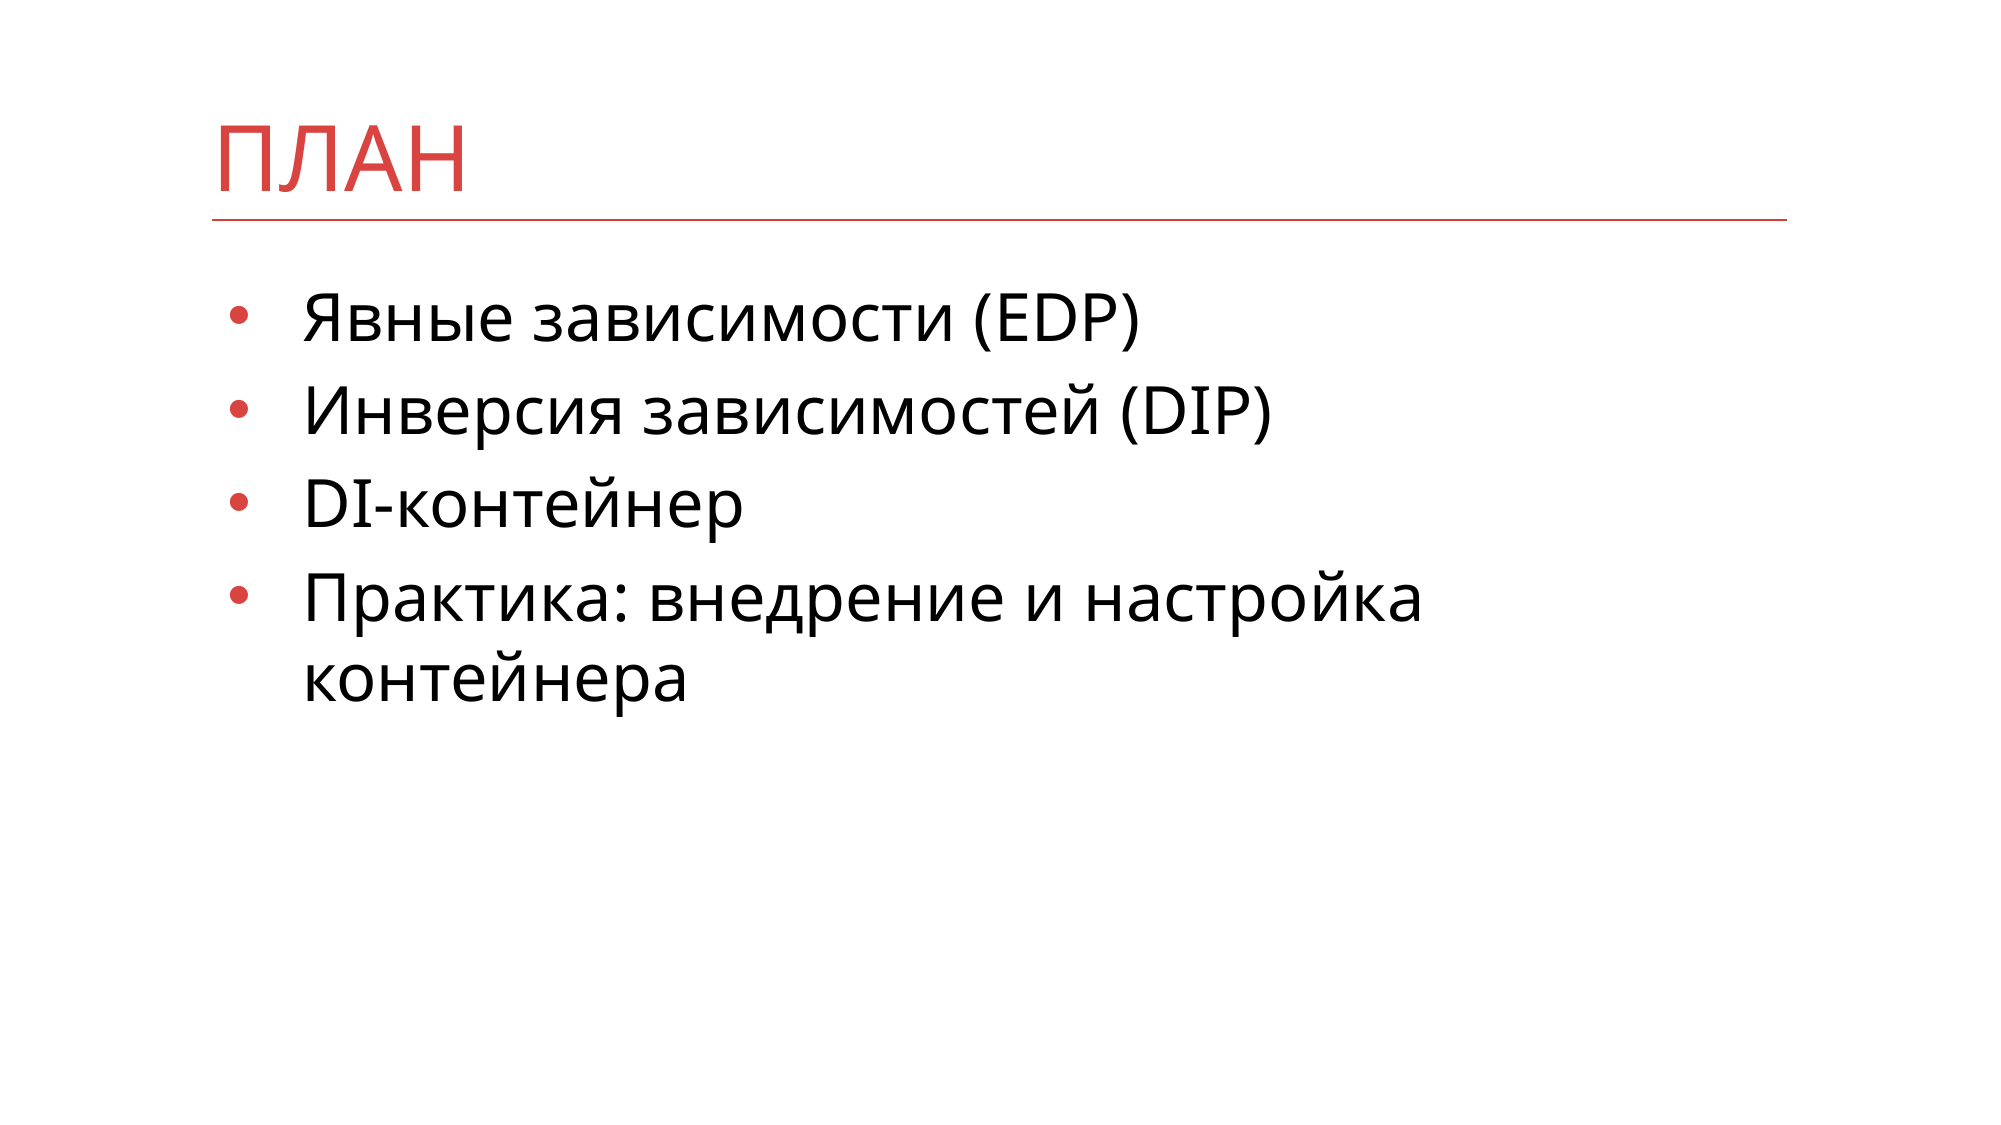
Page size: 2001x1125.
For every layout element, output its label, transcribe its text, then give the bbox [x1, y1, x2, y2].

title ПЛАн [212, 90, 1788, 220]
list Явные зависимости (EDP) Инверсия зависимостей (DIP) DI-контейнер Практика: внедрение и настройка контейнера [212, 267, 1788, 1035]
